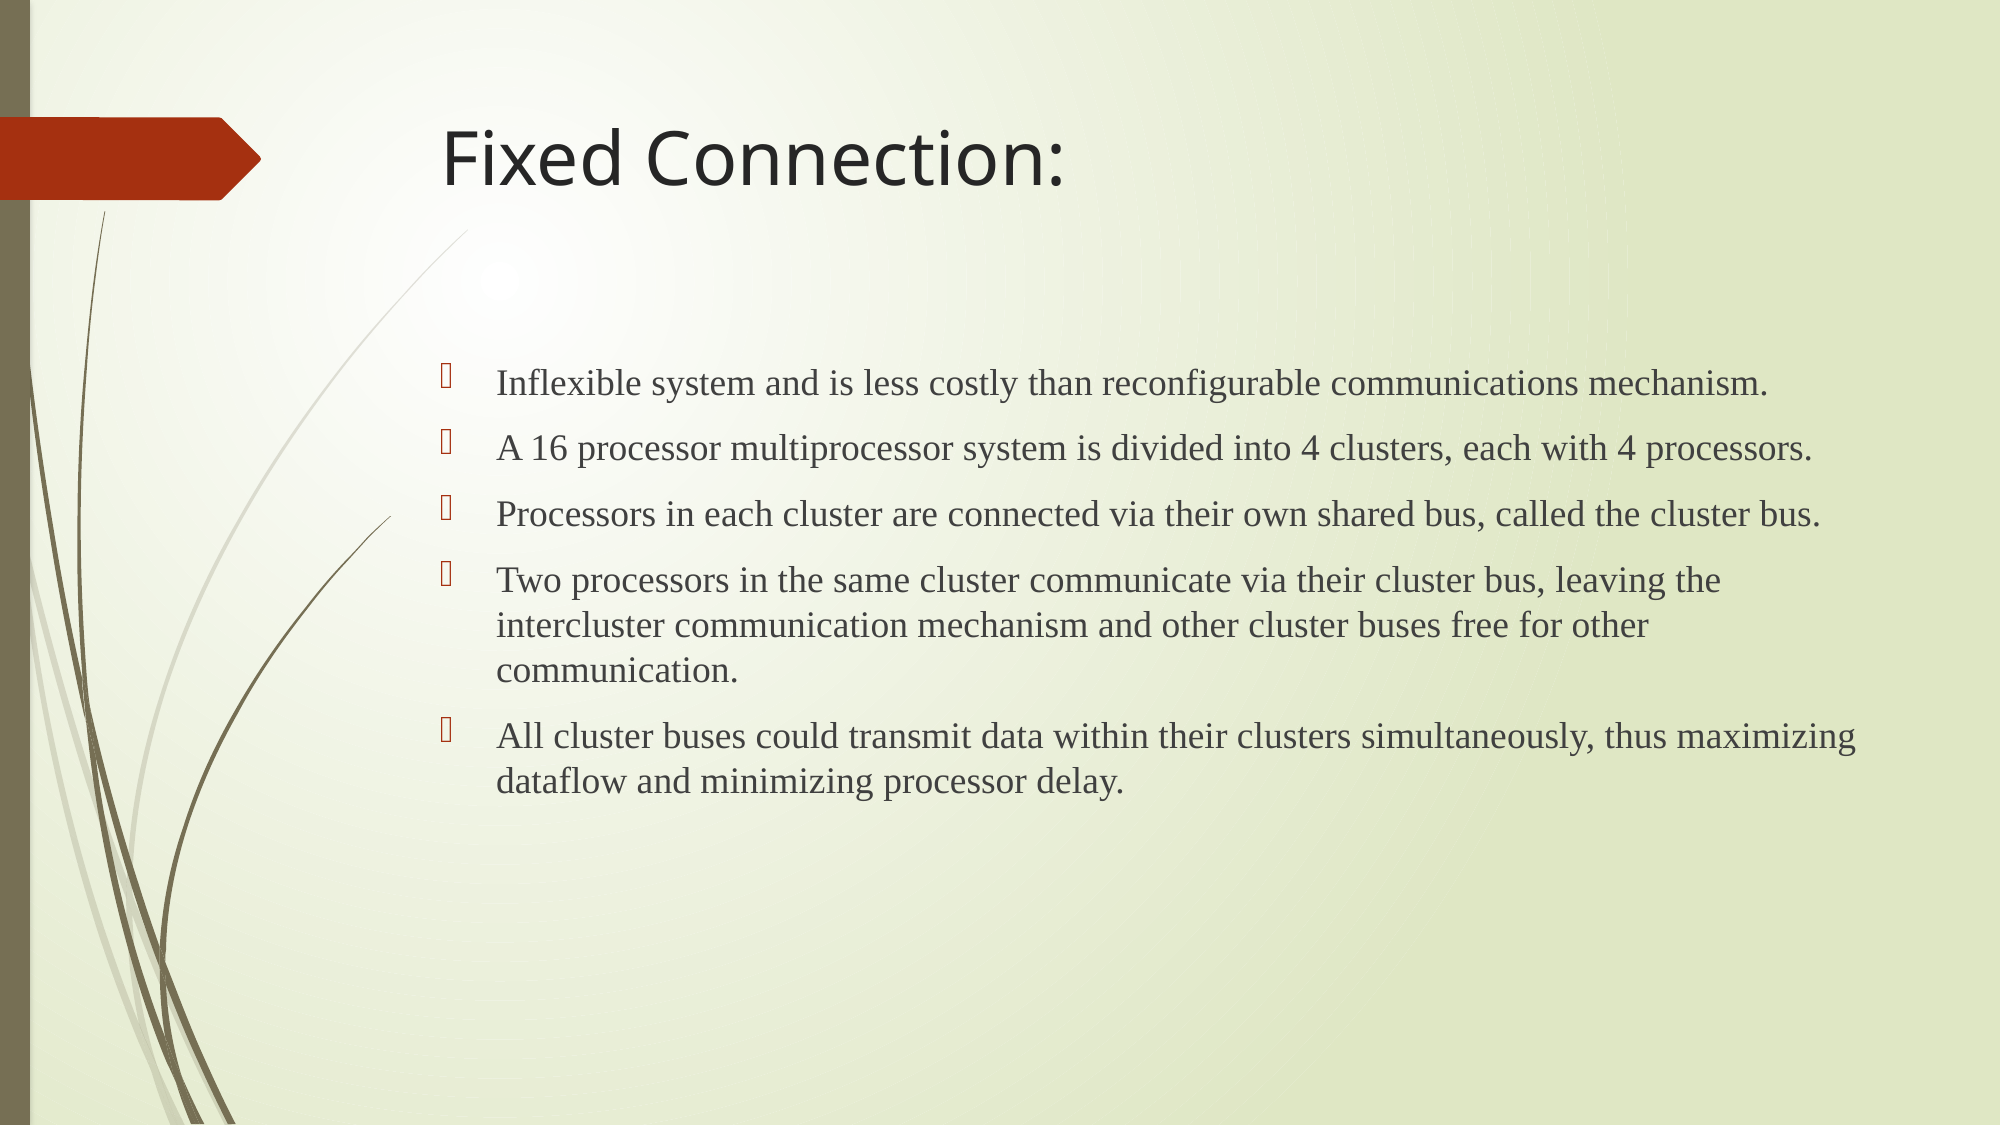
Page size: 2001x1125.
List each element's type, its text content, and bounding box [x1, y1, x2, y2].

title Fixed Connection: [425, 102, 1888, 313]
list Inflexible system and is less costly than reconfigurable communications mechanism. A 16 processor multiprocessor system is divided into 4 clusters, each with 4 processors. Processors in each cluster are connected via their own shared bus, called the cluster bus. Two processors in the same cluster communicate via their cluster bus, leaving the intercluster communication mechanism and other cluster buses free for other communication. All cluster buses could transmit data within their clusters simultaneously, thus maximizing dataflow and minimizing processor delay. [424, 350, 1888, 915]
